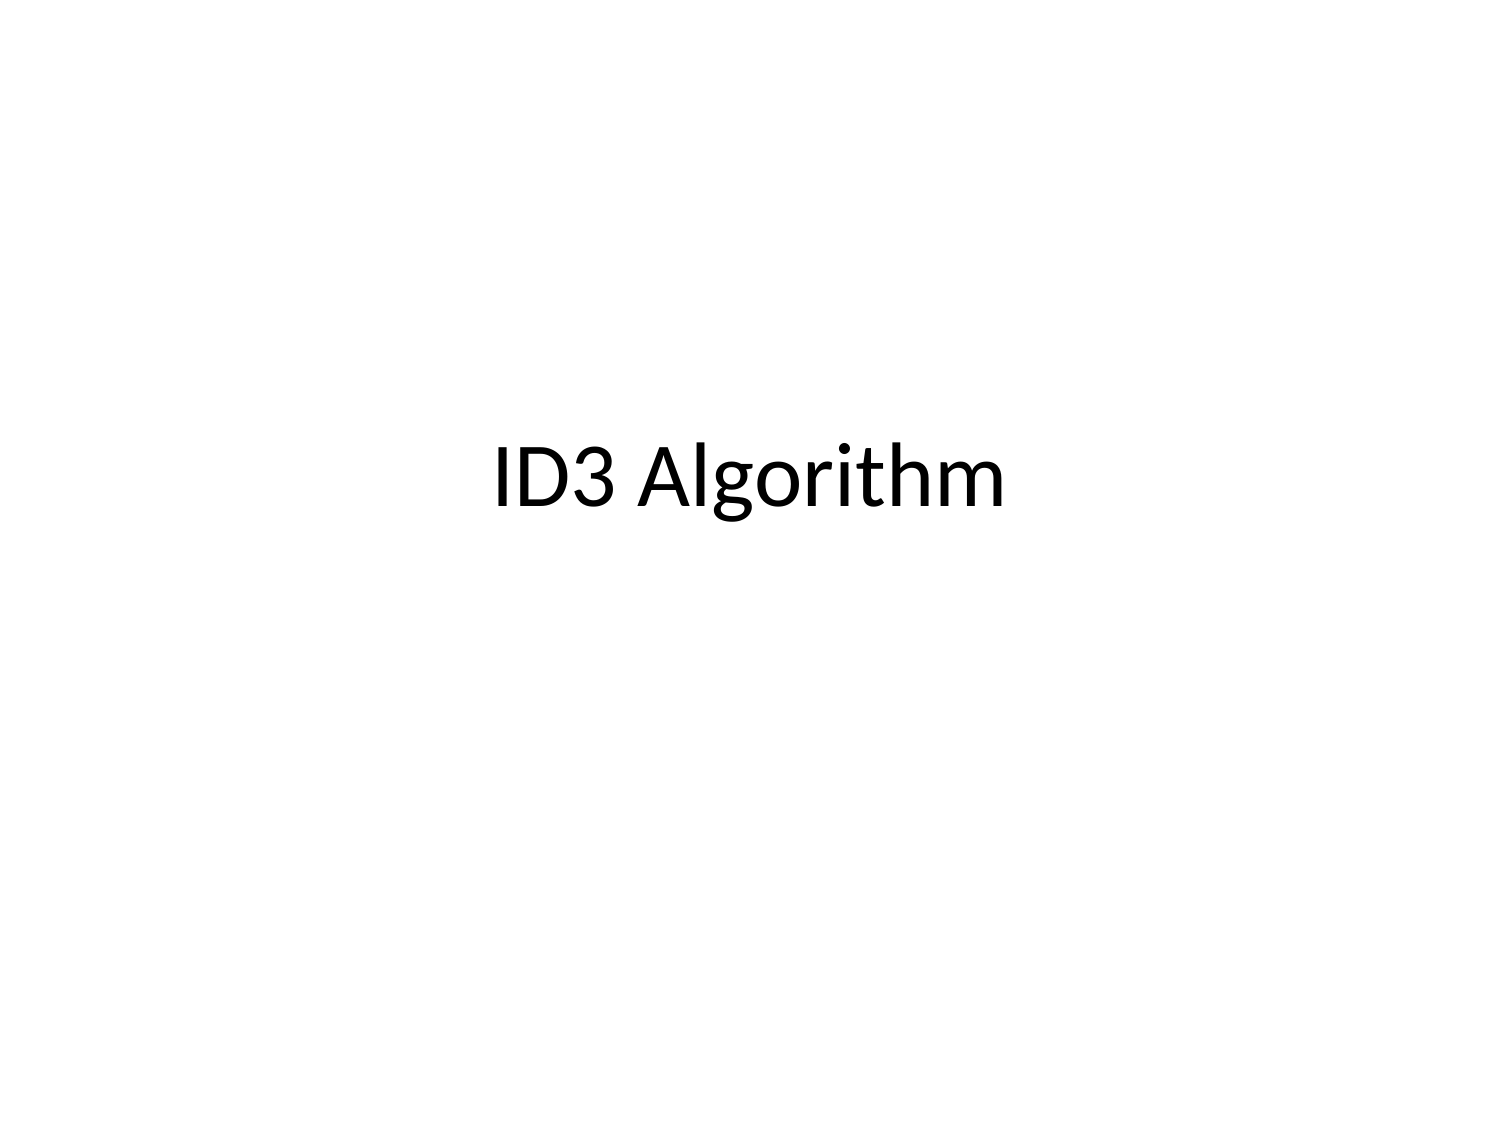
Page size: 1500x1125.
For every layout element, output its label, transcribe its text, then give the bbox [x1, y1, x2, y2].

title ID3 Algorithm [112, 349, 1388, 591]
